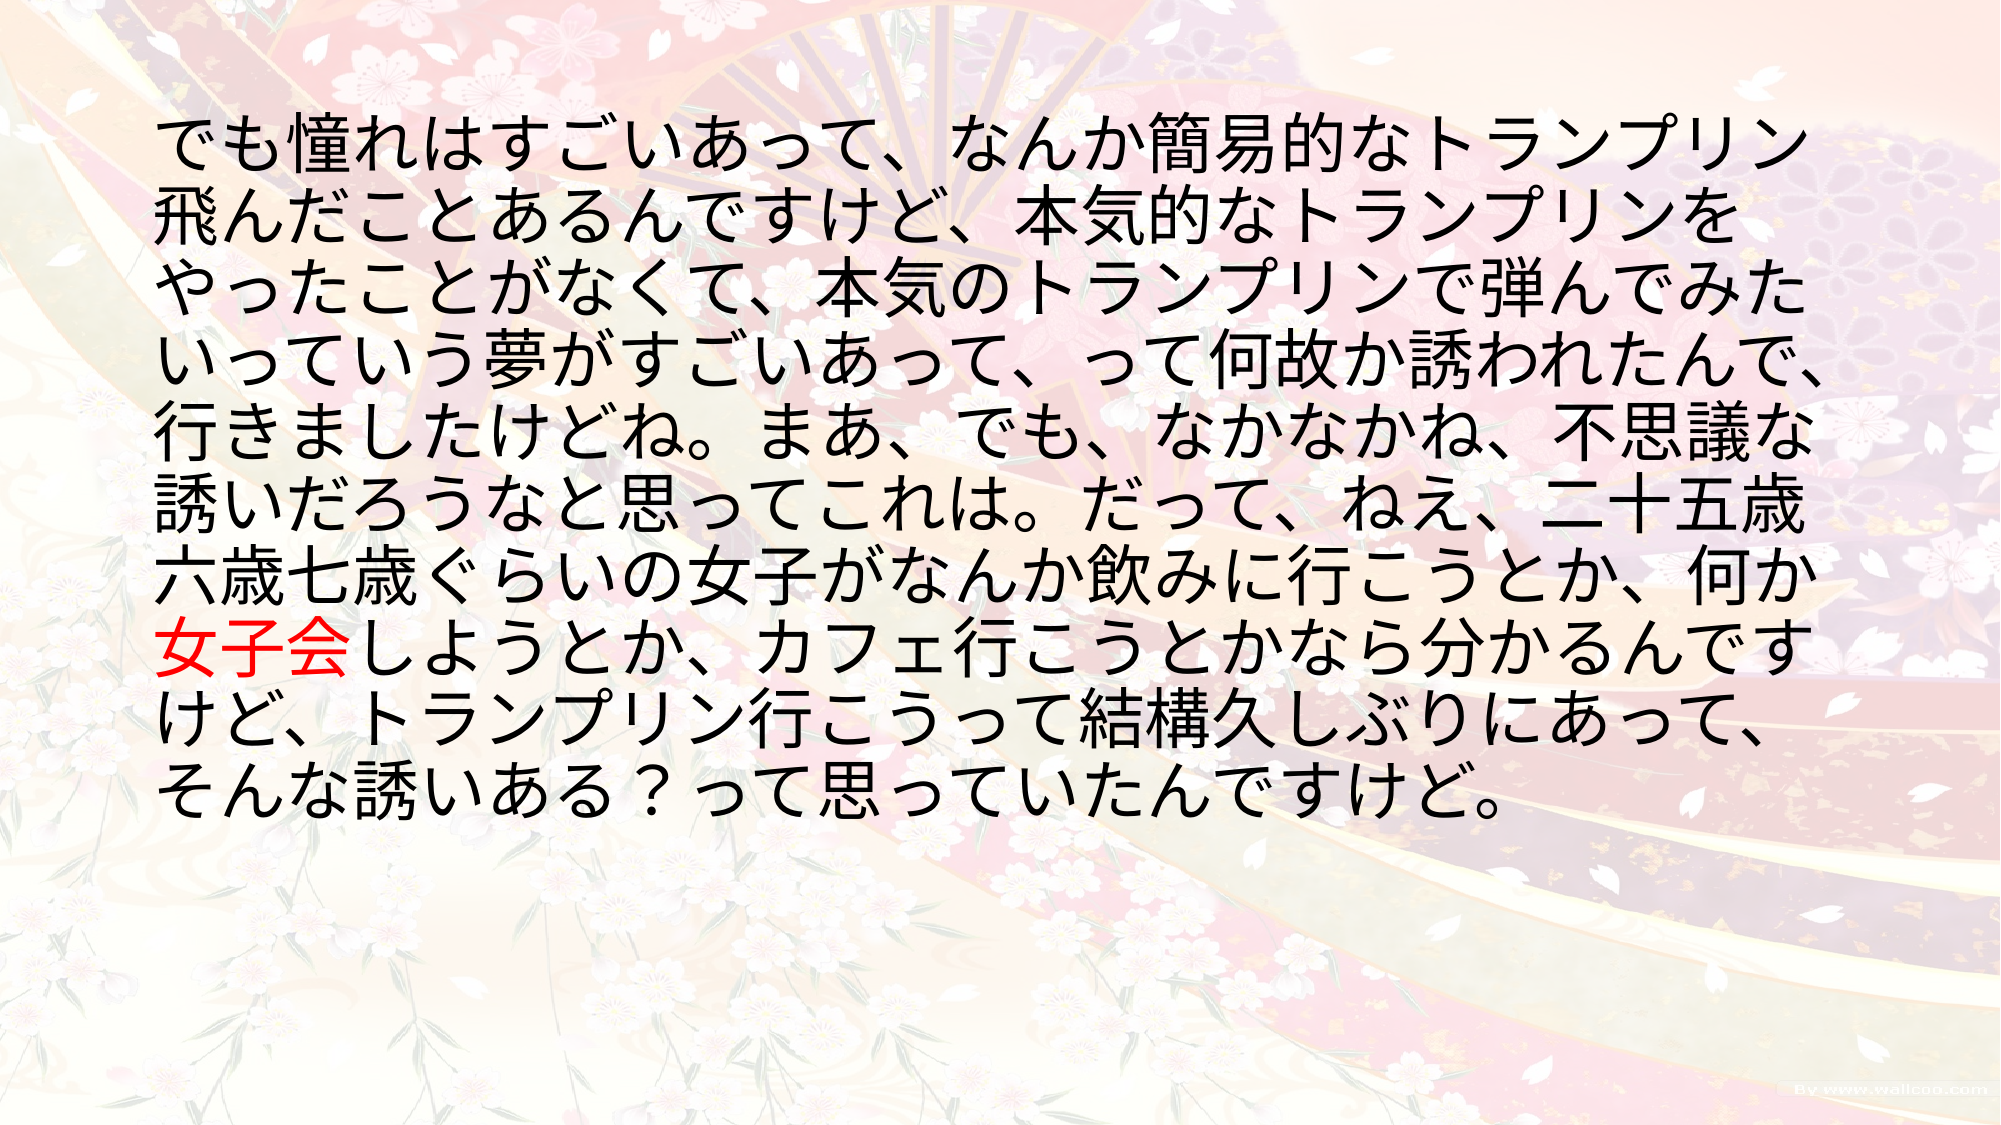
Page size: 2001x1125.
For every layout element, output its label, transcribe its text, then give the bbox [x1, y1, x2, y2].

list でも憧れはすごいあって、なんか簡易的なトランプリン飛んだことあるんですけど、本気的なトランプリンをやったことがなくて、本気のトランプリンで弾んでみたいっていう夢がすごいあって、って何故か誘われたんで、行きましたけどね。まあ、でも、なかなかね、不思議な誘いだろうなと思ってこれは。だって、ねえ、二十五歳六歳七歳ぐらいの女子がなんか飲みに行こうとか、何か女子会しようとか、カフェ行こうとかなら分かるんですけど、トランプリン行こうって結構久しぶりにあって、そんな誘いある？って思っていたんですけど。 [137, 103, 1863, 1014]
